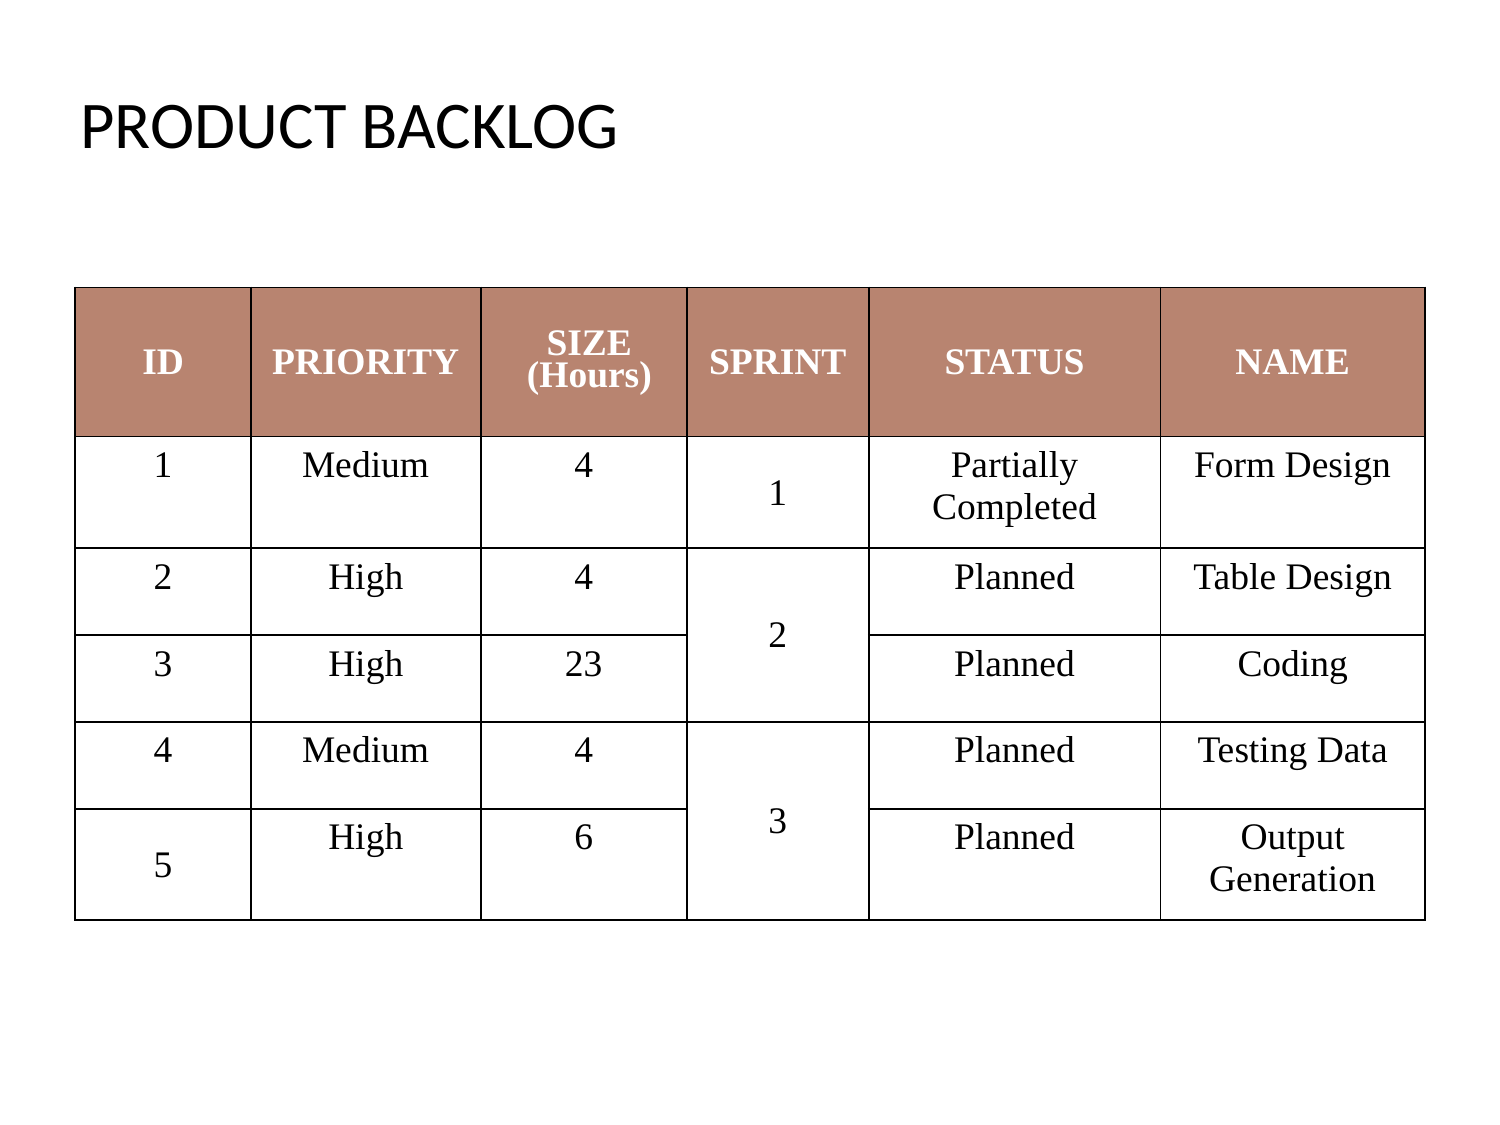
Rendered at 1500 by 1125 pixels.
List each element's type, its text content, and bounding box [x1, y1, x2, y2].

table_cell High [252, 810, 480, 919]
table_cell 1 [688, 437, 868, 547]
table_cell 5 [76, 810, 250, 919]
table_cell Table Design [1161, 549, 1424, 634]
table_header PRIORITY [252, 288, 480, 436]
table_cell 4 [482, 437, 686, 547]
table_cell 3 [76, 636, 250, 721]
table_cell 23 [482, 636, 686, 721]
table_cell High [252, 549, 480, 634]
table_header SIZE (Hours) [482, 288, 686, 436]
table_cell 4 [76, 723, 250, 808]
table_cell 4 [482, 549, 686, 634]
table_header SPRINT [688, 288, 868, 436]
table_cell Medium [252, 723, 480, 808]
table_cell 1 [76, 437, 250, 547]
table_cell Partially Completed [870, 437, 1160, 547]
table_cell Testing Data [1161, 723, 1424, 808]
table_cell Form Design [1161, 437, 1424, 547]
table_cell Planned [870, 810, 1160, 919]
table_cell Planned [870, 636, 1160, 721]
table_cell 4 [482, 723, 686, 808]
table_cell High [252, 636, 480, 721]
table_header NAME [1161, 288, 1424, 436]
table_cell Medium [252, 437, 480, 547]
table_cell 2 [688, 549, 868, 721]
table_header STATUS [870, 288, 1160, 436]
table_cell 6 [482, 810, 686, 919]
table_cell Planned [870, 723, 1160, 808]
table_cell Coding [1161, 636, 1424, 721]
text_box PRODUCT BACKLOG [65, 74, 634, 170]
table_cell Output Generation [1161, 810, 1424, 919]
table_cell Planned [870, 549, 1160, 634]
table_header ID [76, 288, 250, 436]
table_cell 3 [688, 723, 868, 919]
table_cell 2 [76, 549, 250, 634]
